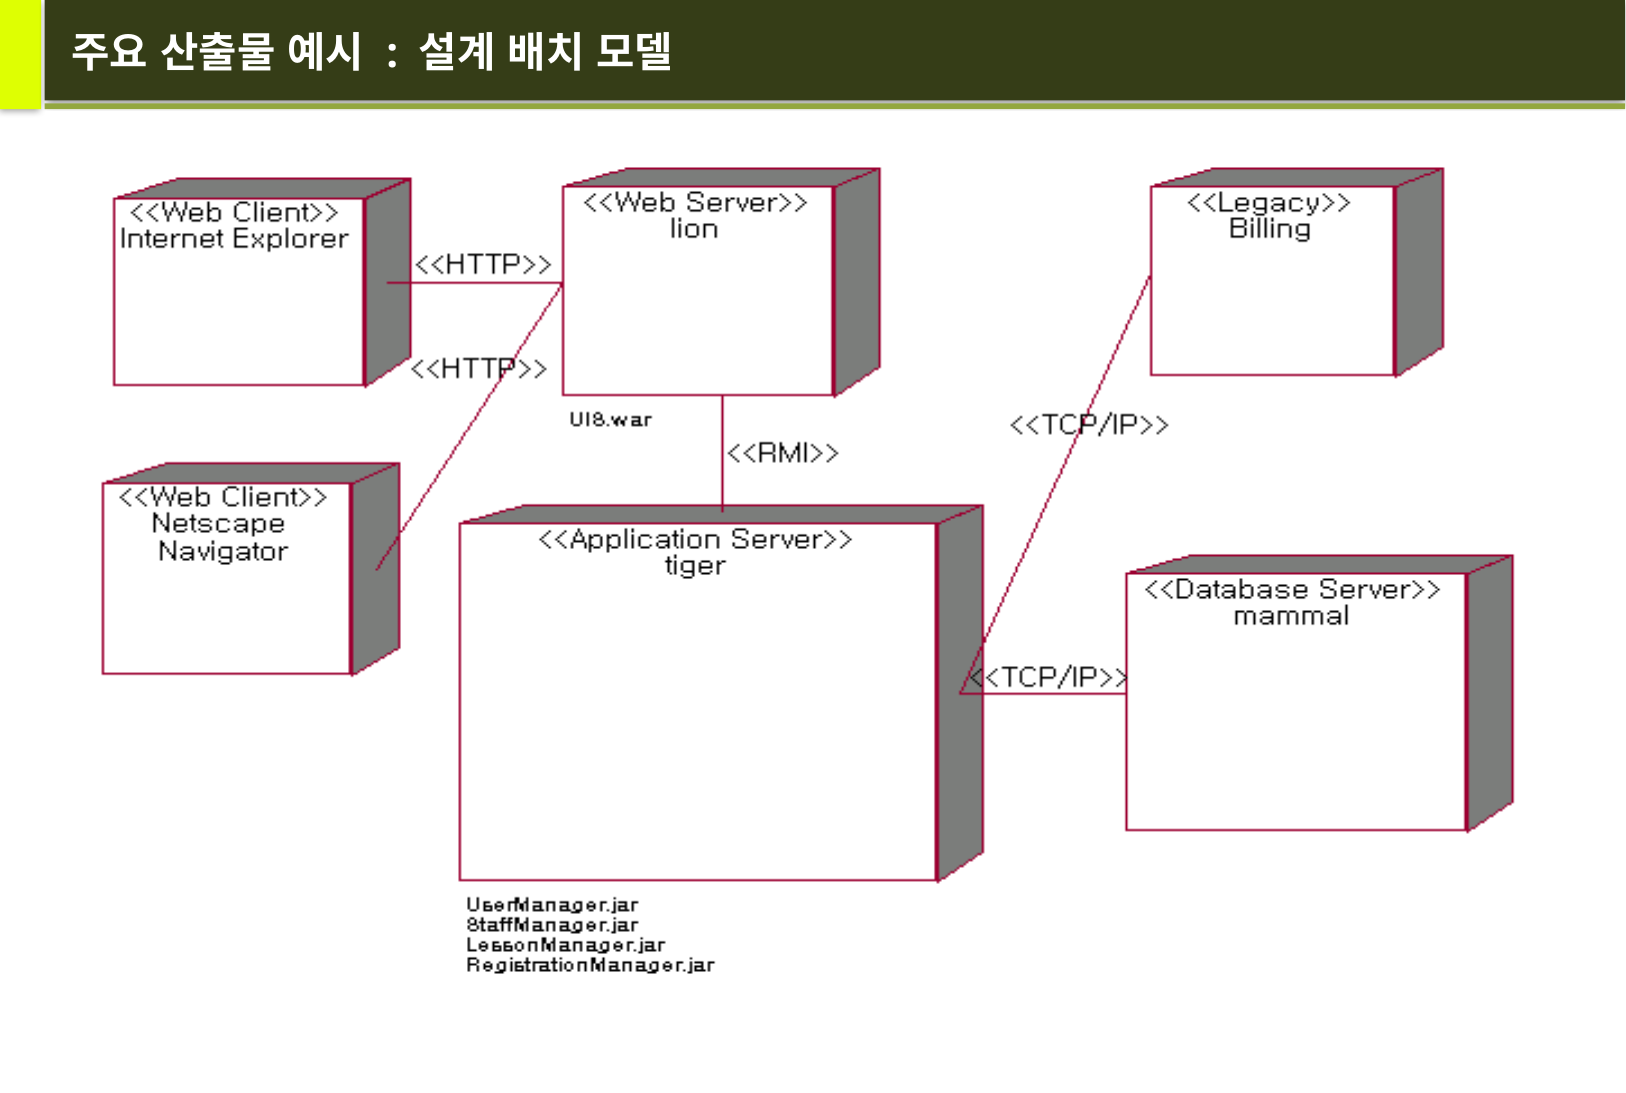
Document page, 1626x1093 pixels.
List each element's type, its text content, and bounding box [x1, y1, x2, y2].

title 주요 산출물 예시 : 설계 배치 모델 [56, 0, 1604, 103]
picture [96, 156, 1539, 996]
